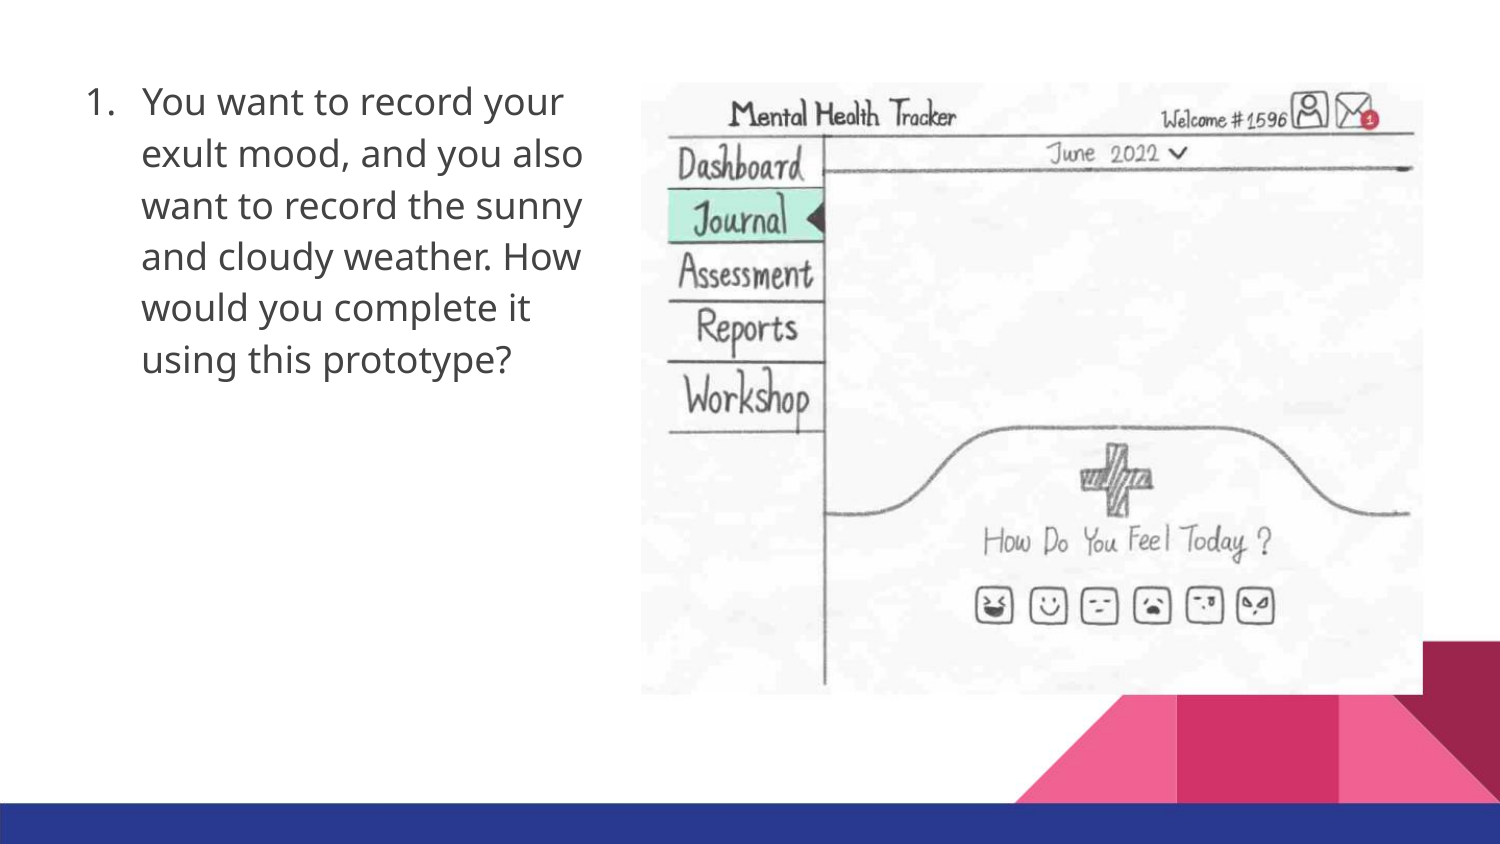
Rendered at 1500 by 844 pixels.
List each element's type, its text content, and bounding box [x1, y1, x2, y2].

text_box [0, 0, 1500, 844]
text_box 1. You want to record your exult mood, and you also want to record the sunny and cloudy weather. How would you complete it using this prototype? [84, 79, 586, 381]
